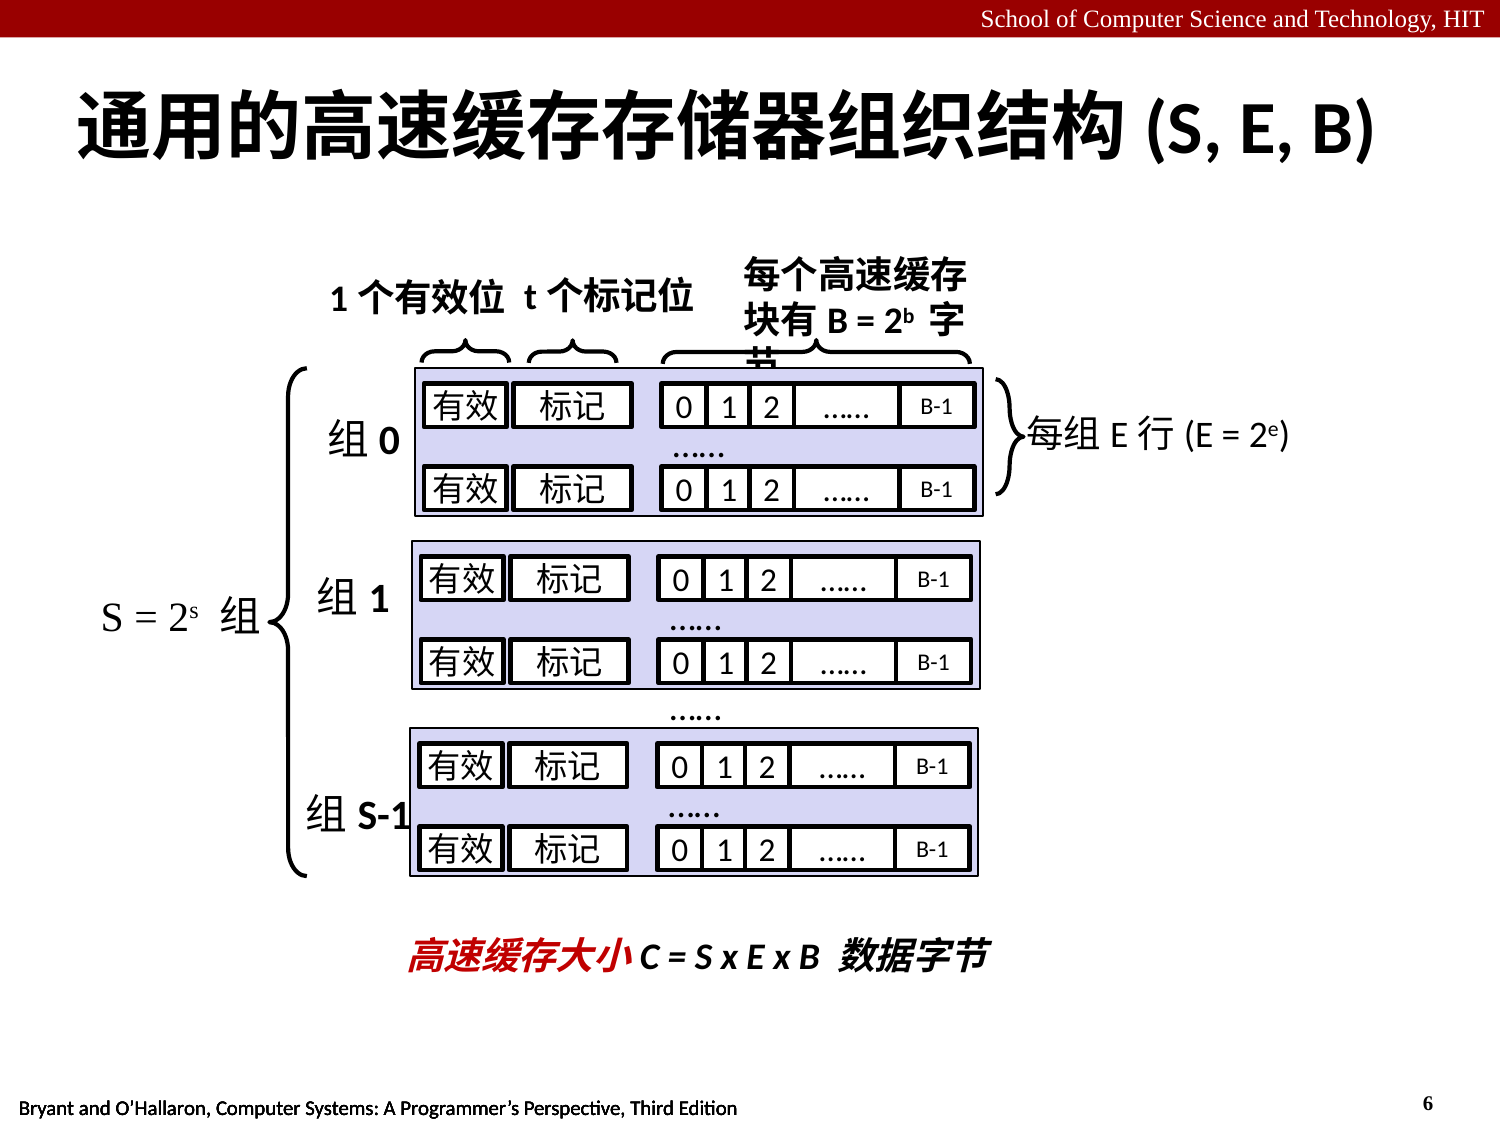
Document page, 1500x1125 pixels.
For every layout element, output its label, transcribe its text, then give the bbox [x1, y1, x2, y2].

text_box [414, 367, 984, 517]
text_box [421, 340, 510, 363]
text_box 高速缓存大小C = S x E x B 数据字节 [389, 924, 1003, 984]
text_box [528, 340, 617, 363]
text_box 1个有效位 [312, 266, 522, 326]
title 通用的高速缓存存储器组织结构(S, E, B) [61, 60, 1488, 187]
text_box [411, 540, 980, 690]
text_box t个标记位 [507, 264, 711, 325]
text_box 每组E行(E = 2e) [1011, 402, 1305, 463]
text_box 每个高速缓存 块有B = 2b 字节 [726, 243, 1006, 394]
text_box [276, 368, 307, 877]
text_box 组1 [302, 563, 405, 628]
text_box 组0 [312, 405, 409, 471]
text_box [662, 340, 970, 364]
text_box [410, 727, 979, 877]
text_box …… [413, 696, 979, 727]
text_box S = 2s 组 [85, 582, 276, 647]
text_box [995, 388, 1024, 495]
text_box 组S-1 [291, 780, 405, 845]
